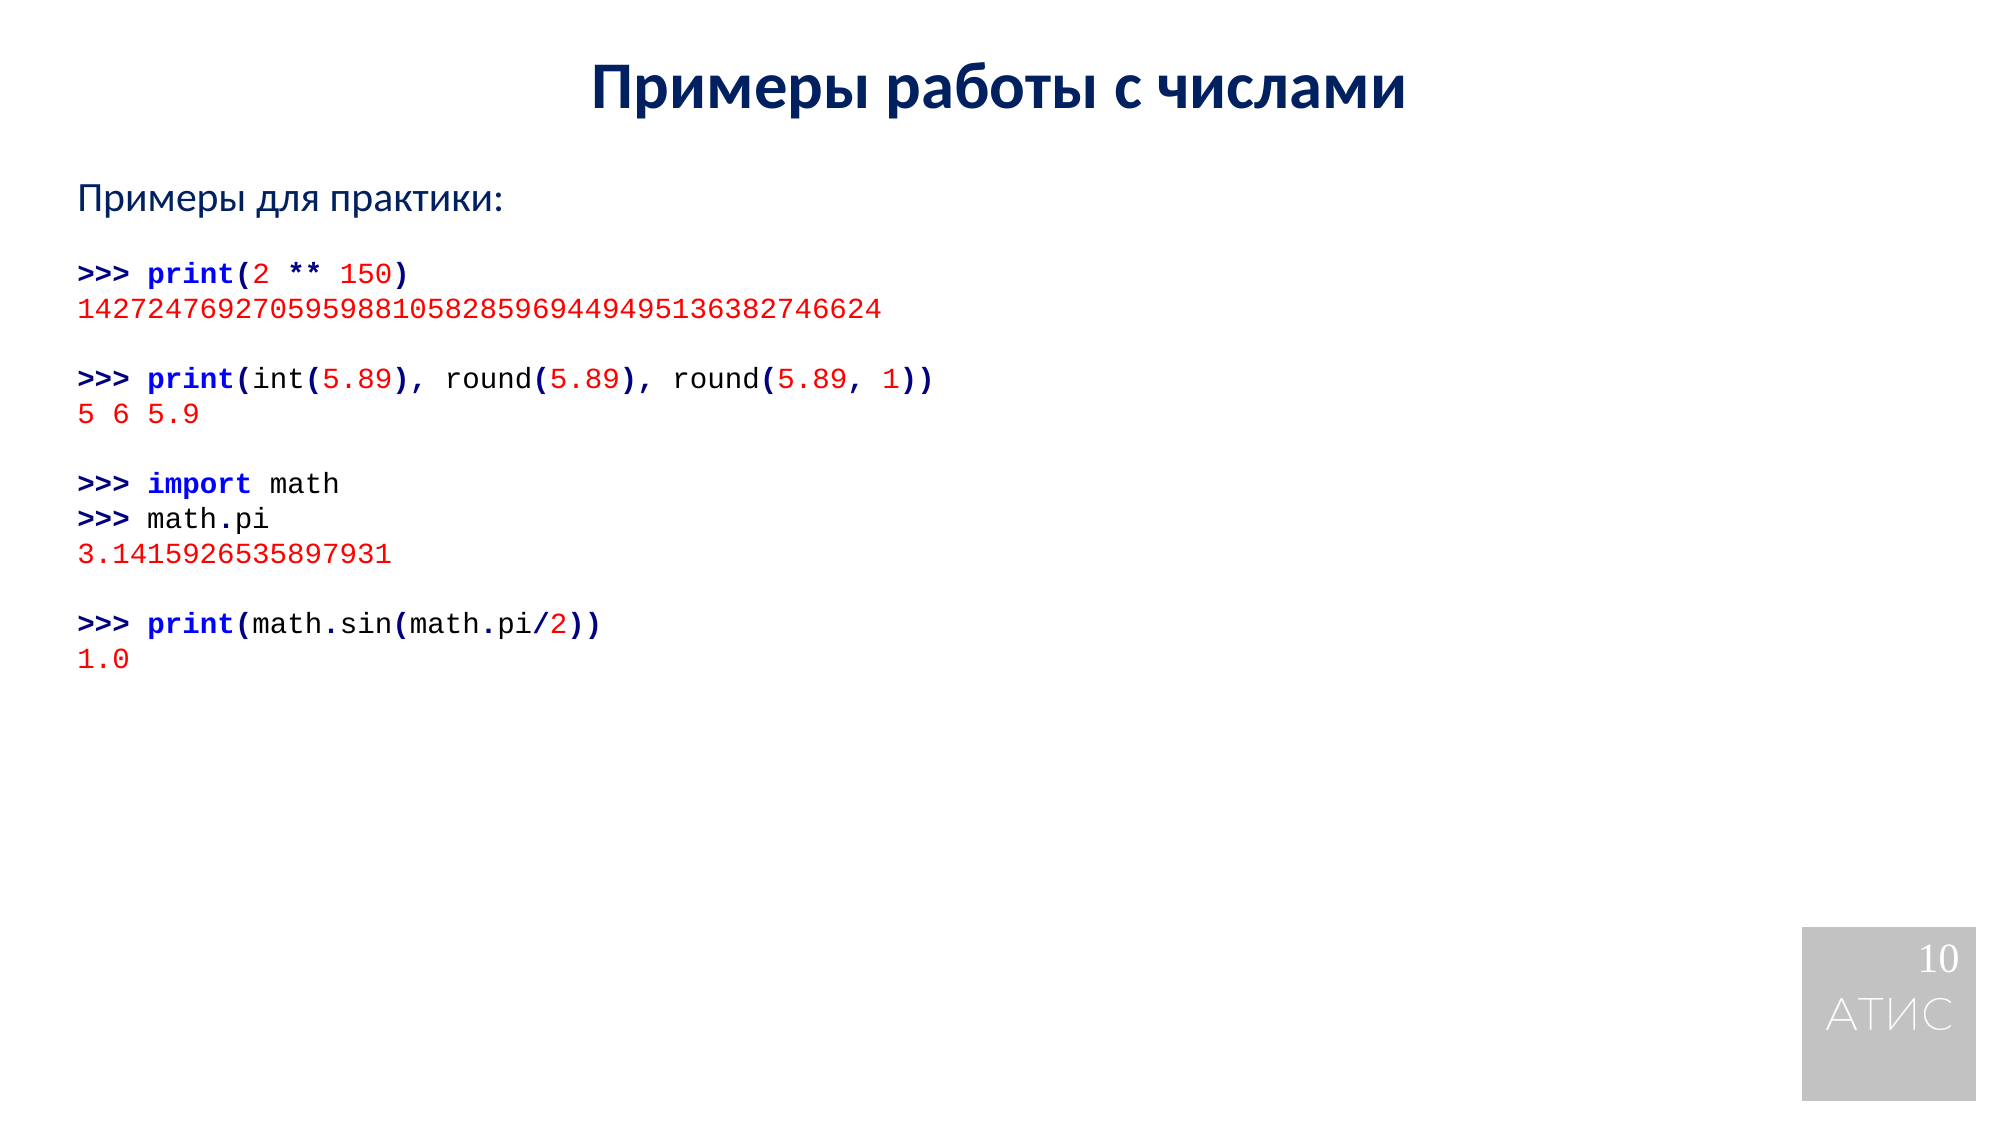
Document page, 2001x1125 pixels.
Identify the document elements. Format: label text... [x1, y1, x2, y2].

title Примеры работы с числами [0, 34, 2000, 149]
picture [1802, 927, 1976, 1101]
text_box Примеры для практики: >>> print(2 ** 150) 1427247692705959881058285969449495136382746624 >>> print(int(5.89), round(5.89), round(5.89, 1)) 5 6 5.9 >>> import math >>> math.pi 3.1415926535897931 >>> print(math.sin(math.pi/2)) 1.0 [62, 162, 1936, 1097]
